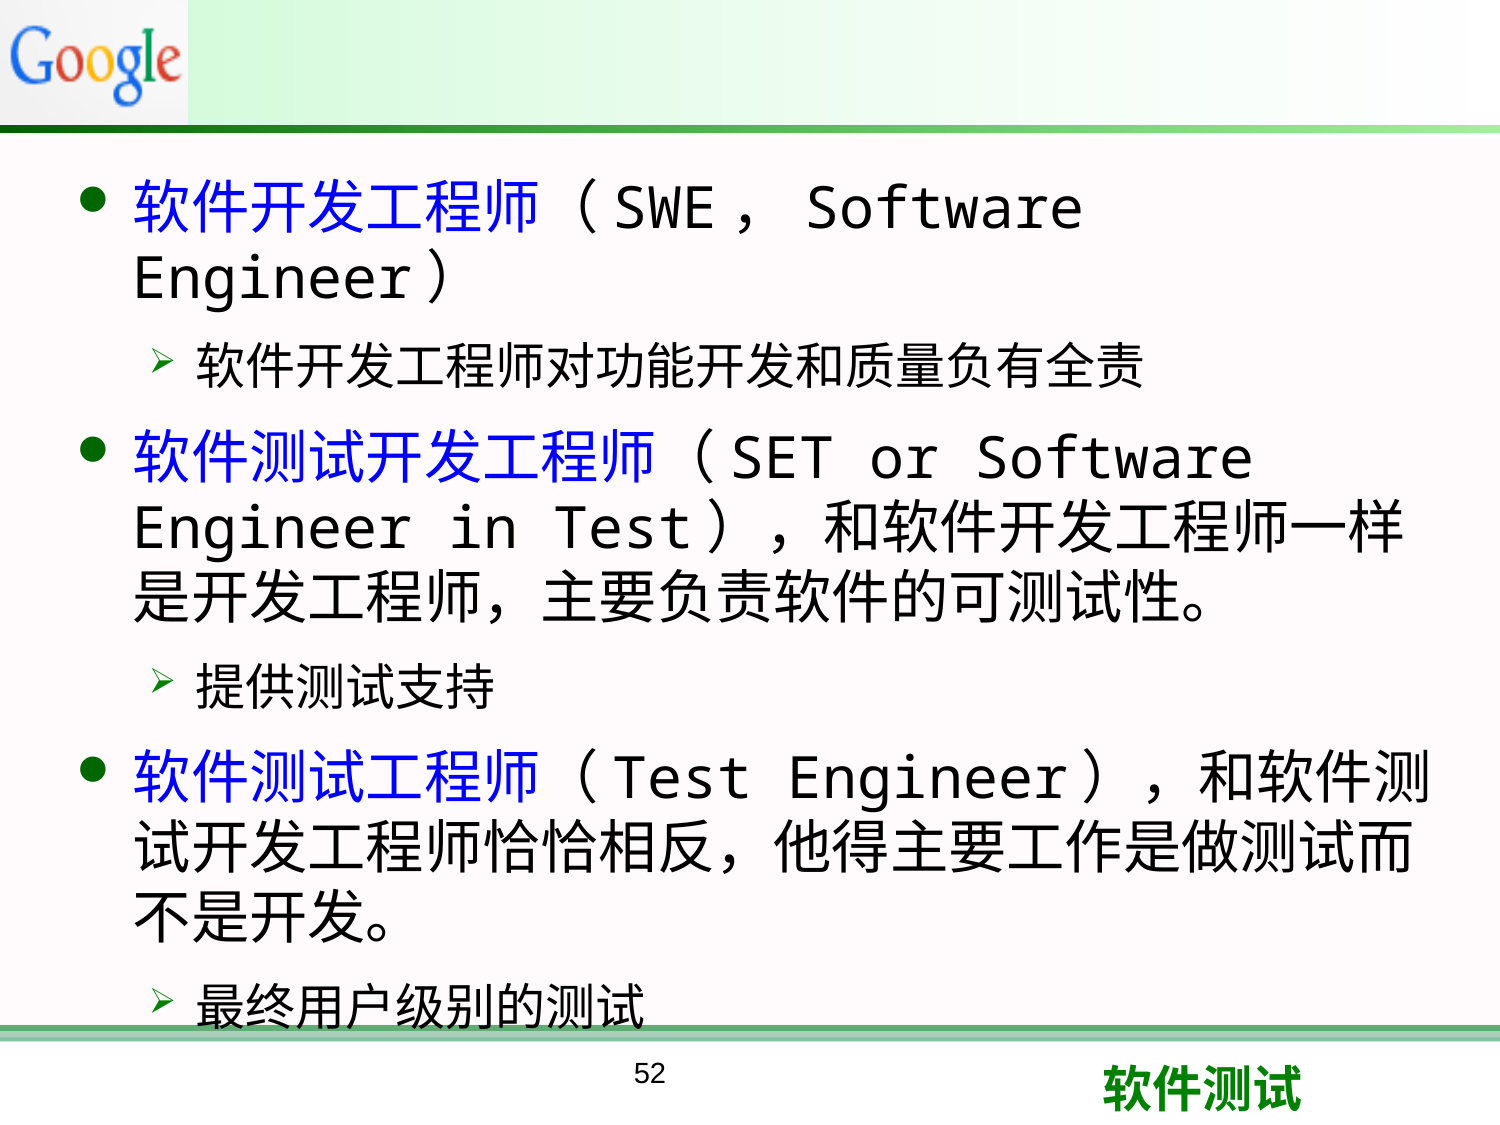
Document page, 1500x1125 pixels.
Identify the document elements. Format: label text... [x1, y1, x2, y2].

picture [0, 0, 188, 126]
footer 52 [412, 1046, 888, 1125]
list 软件开发工程师（SWE，Software Engineer） 软件开发工程师对功能开发和质量负有全责 软件测试开发工程师（SET or Software Engineer in Test），和软件开发工程师一样是开发工程师，主要负责软件的可测试性。 提供测试支持 软件测试工程师（Test Engineer），和软件测试开发工程师恰恰相反，他得主要工作是做测试而不是开发。 最终用户级别的测试 [58, 162, 1463, 1001]
